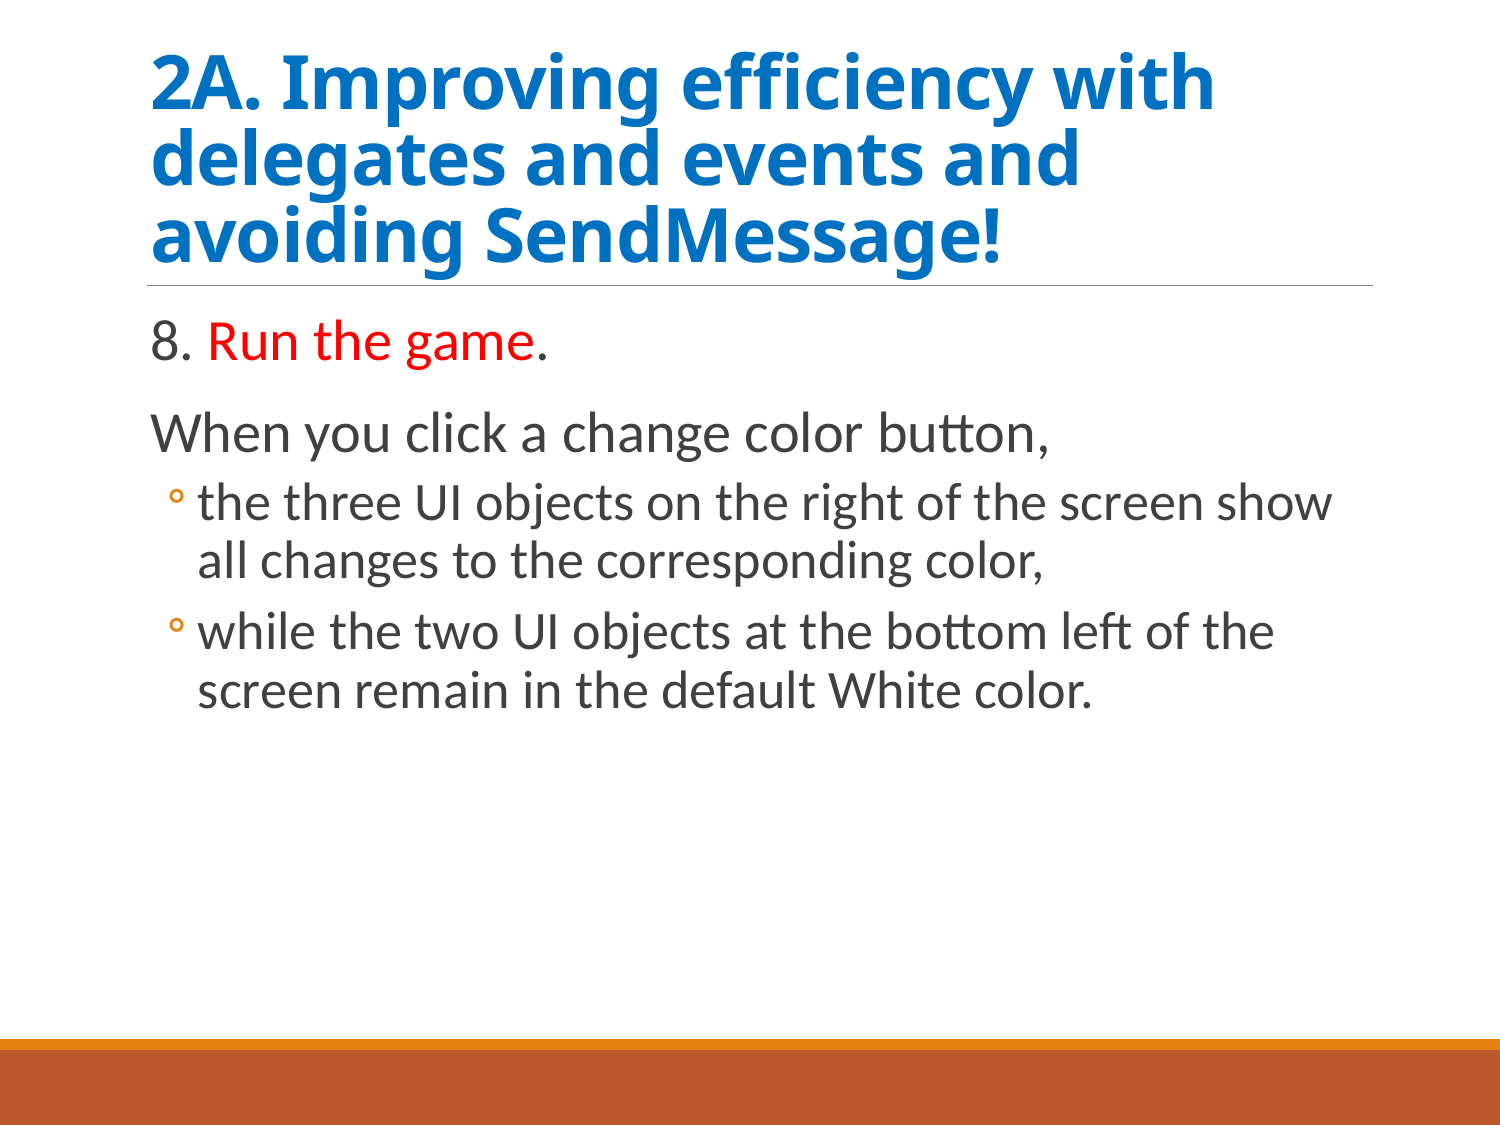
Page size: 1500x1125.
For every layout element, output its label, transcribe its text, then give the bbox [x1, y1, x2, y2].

title 2A. Improving efficiency with delegates and events and avoiding SendMessage! [135, 47, 1373, 285]
list 8. Run the game. When you click a change color button, the three UI objects on the right of the screen show all changes to the corresponding color, while the two UI objects at the bottom left of the screen remain in the default White color. [135, 302, 1373, 963]
